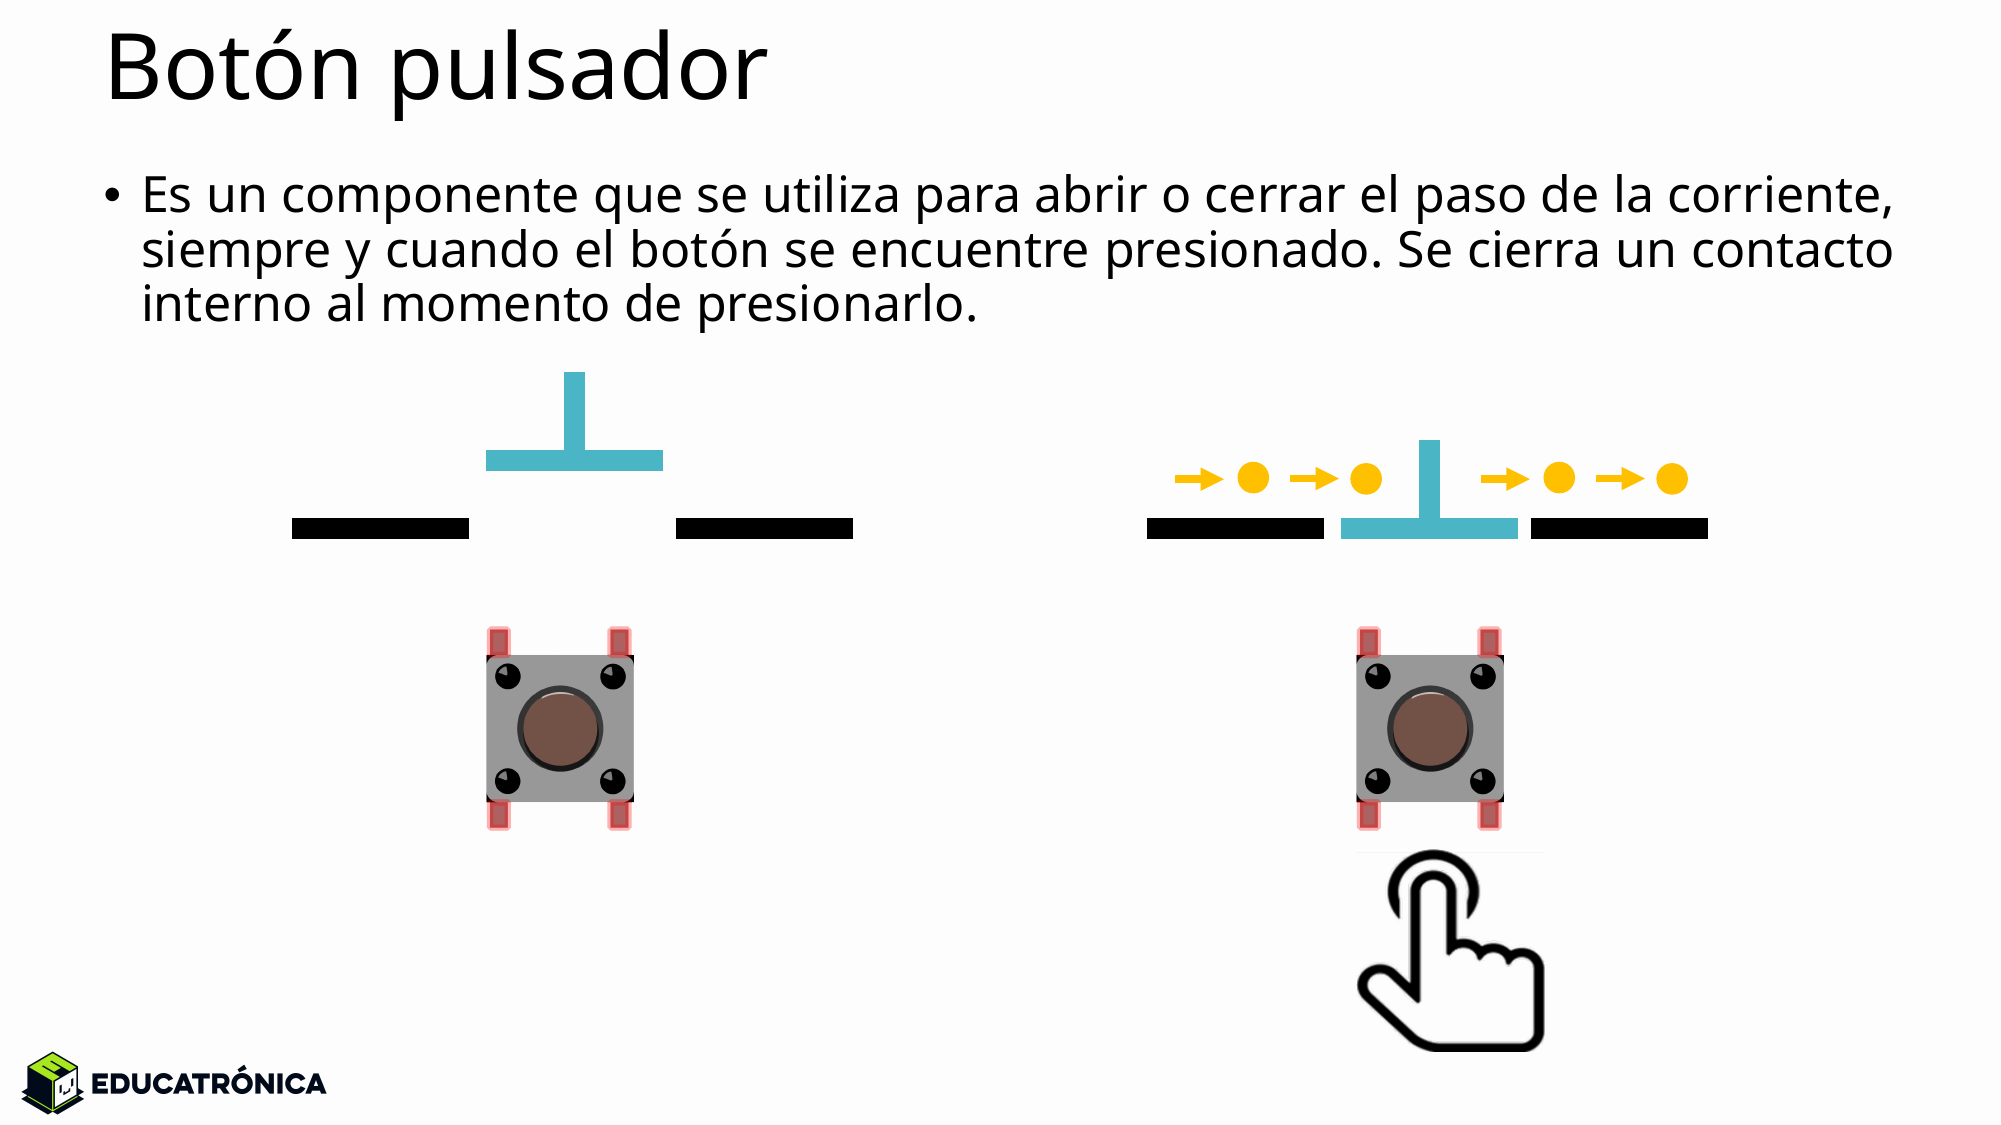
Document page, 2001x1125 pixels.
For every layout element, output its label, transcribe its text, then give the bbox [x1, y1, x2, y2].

list Es un componente que se utiliza para abrir o cerrar el paso de la corriente, siempre y cuando el botón se encuentre presionado. Se cierra un contacto interno al momento de presionarlo. [88, 162, 1912, 1037]
picture [19, 1048, 330, 1118]
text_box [292, 372, 1708, 1052]
title Botón pulsador [88, 7, 1912, 133]
